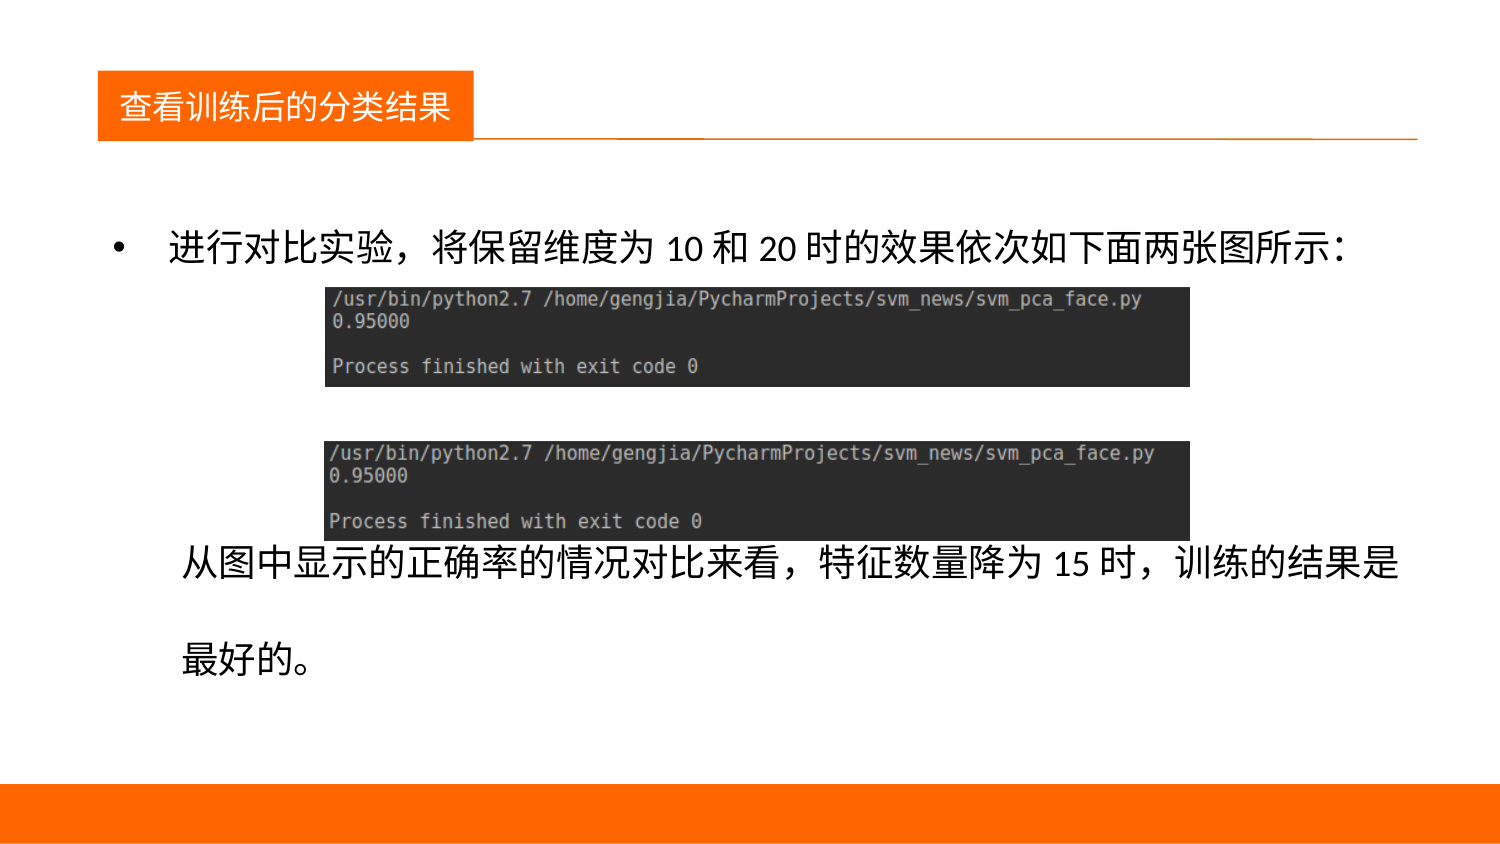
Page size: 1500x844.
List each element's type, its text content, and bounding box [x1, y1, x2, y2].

text_box 进行对比实验，将保留维度为10和20时的效果依次如下面两张图所示： 从图中显示的正确率的情况对比来看，特征数量降为15时，训练的结果是 最好的。 [97, 164, 1418, 794]
picture [324, 441, 1190, 541]
picture [325, 287, 1190, 387]
text_box [0, 782, 1500, 844]
text_box [99, 70, 130, 147]
text_box 查看训练后的分类结果 [96, 68, 476, 143]
